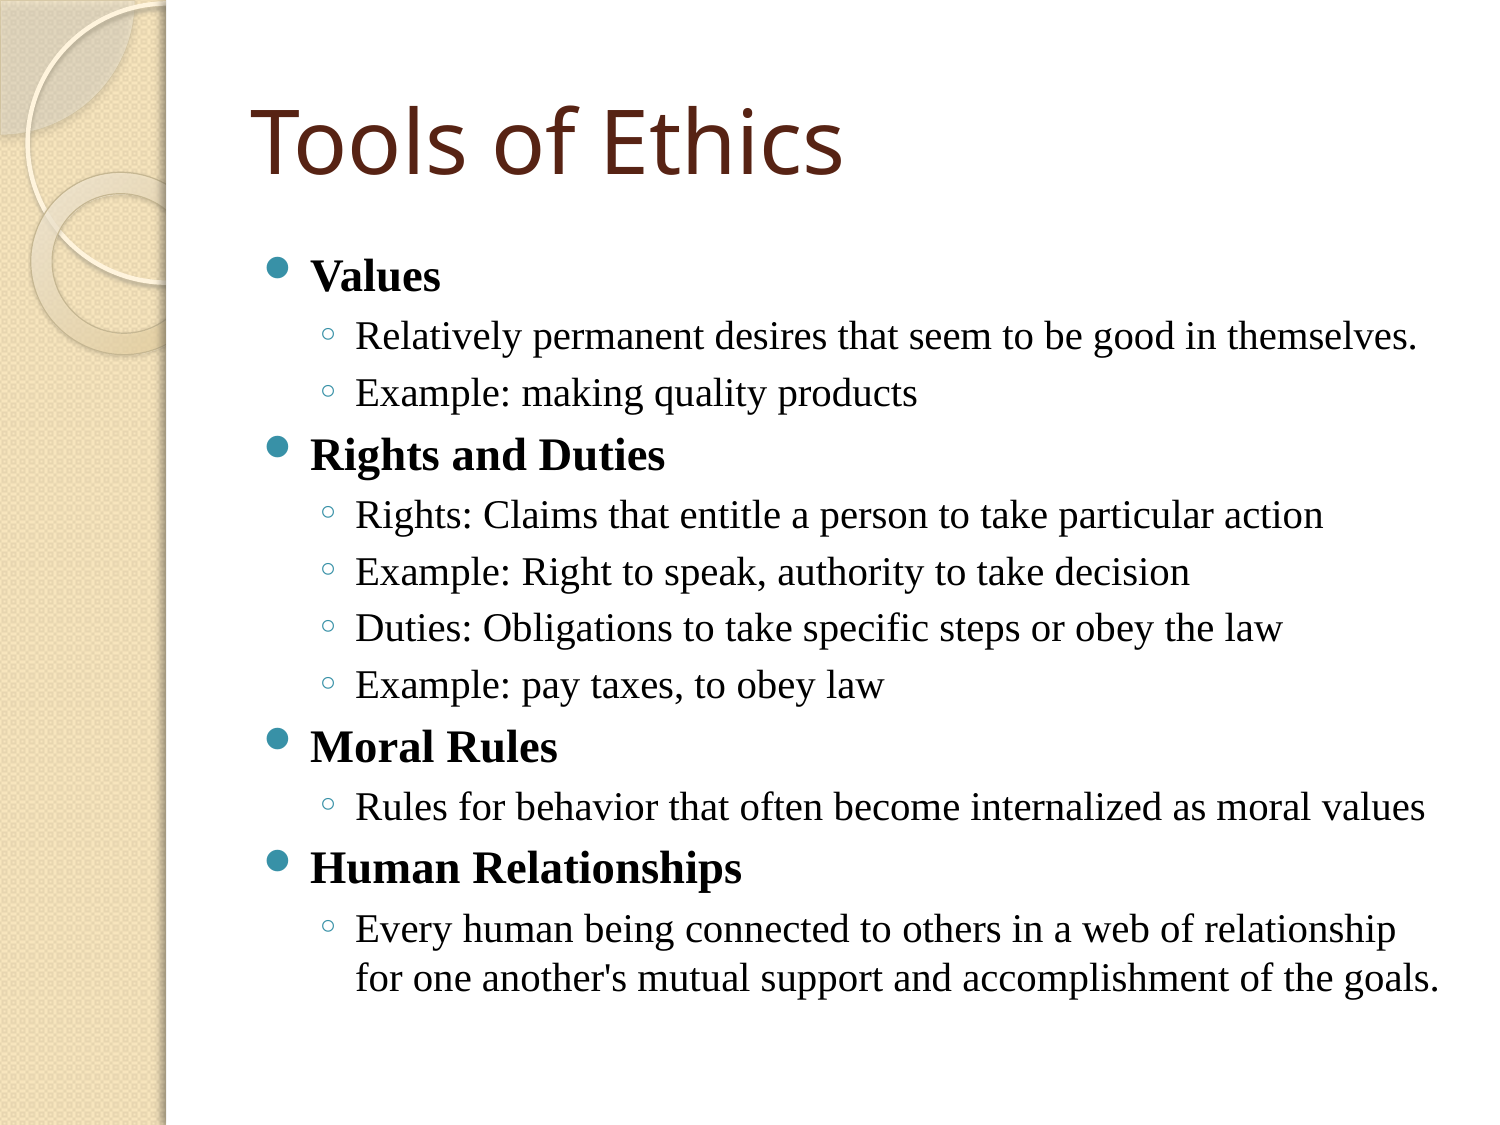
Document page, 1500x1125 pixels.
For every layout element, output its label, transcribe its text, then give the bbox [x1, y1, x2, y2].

list Values Relatively permanent desires that seem to be good in themselves. Example: making quality products Rights and Duties Rights: Claims that entitle a person to take particular action Example: Right to speak, authority to take decision Duties: Obligations to take specific steps or obey the law Example: pay taxes, to obey law Moral Rules Rules for behavior that often become internalized as moral values Human Relationships Every human being connected to others in a web of relationship for one another's mutual support and accomplishment of the goals. [235, 237, 1466, 1025]
title Tools of Ethics [235, 45, 1466, 233]
